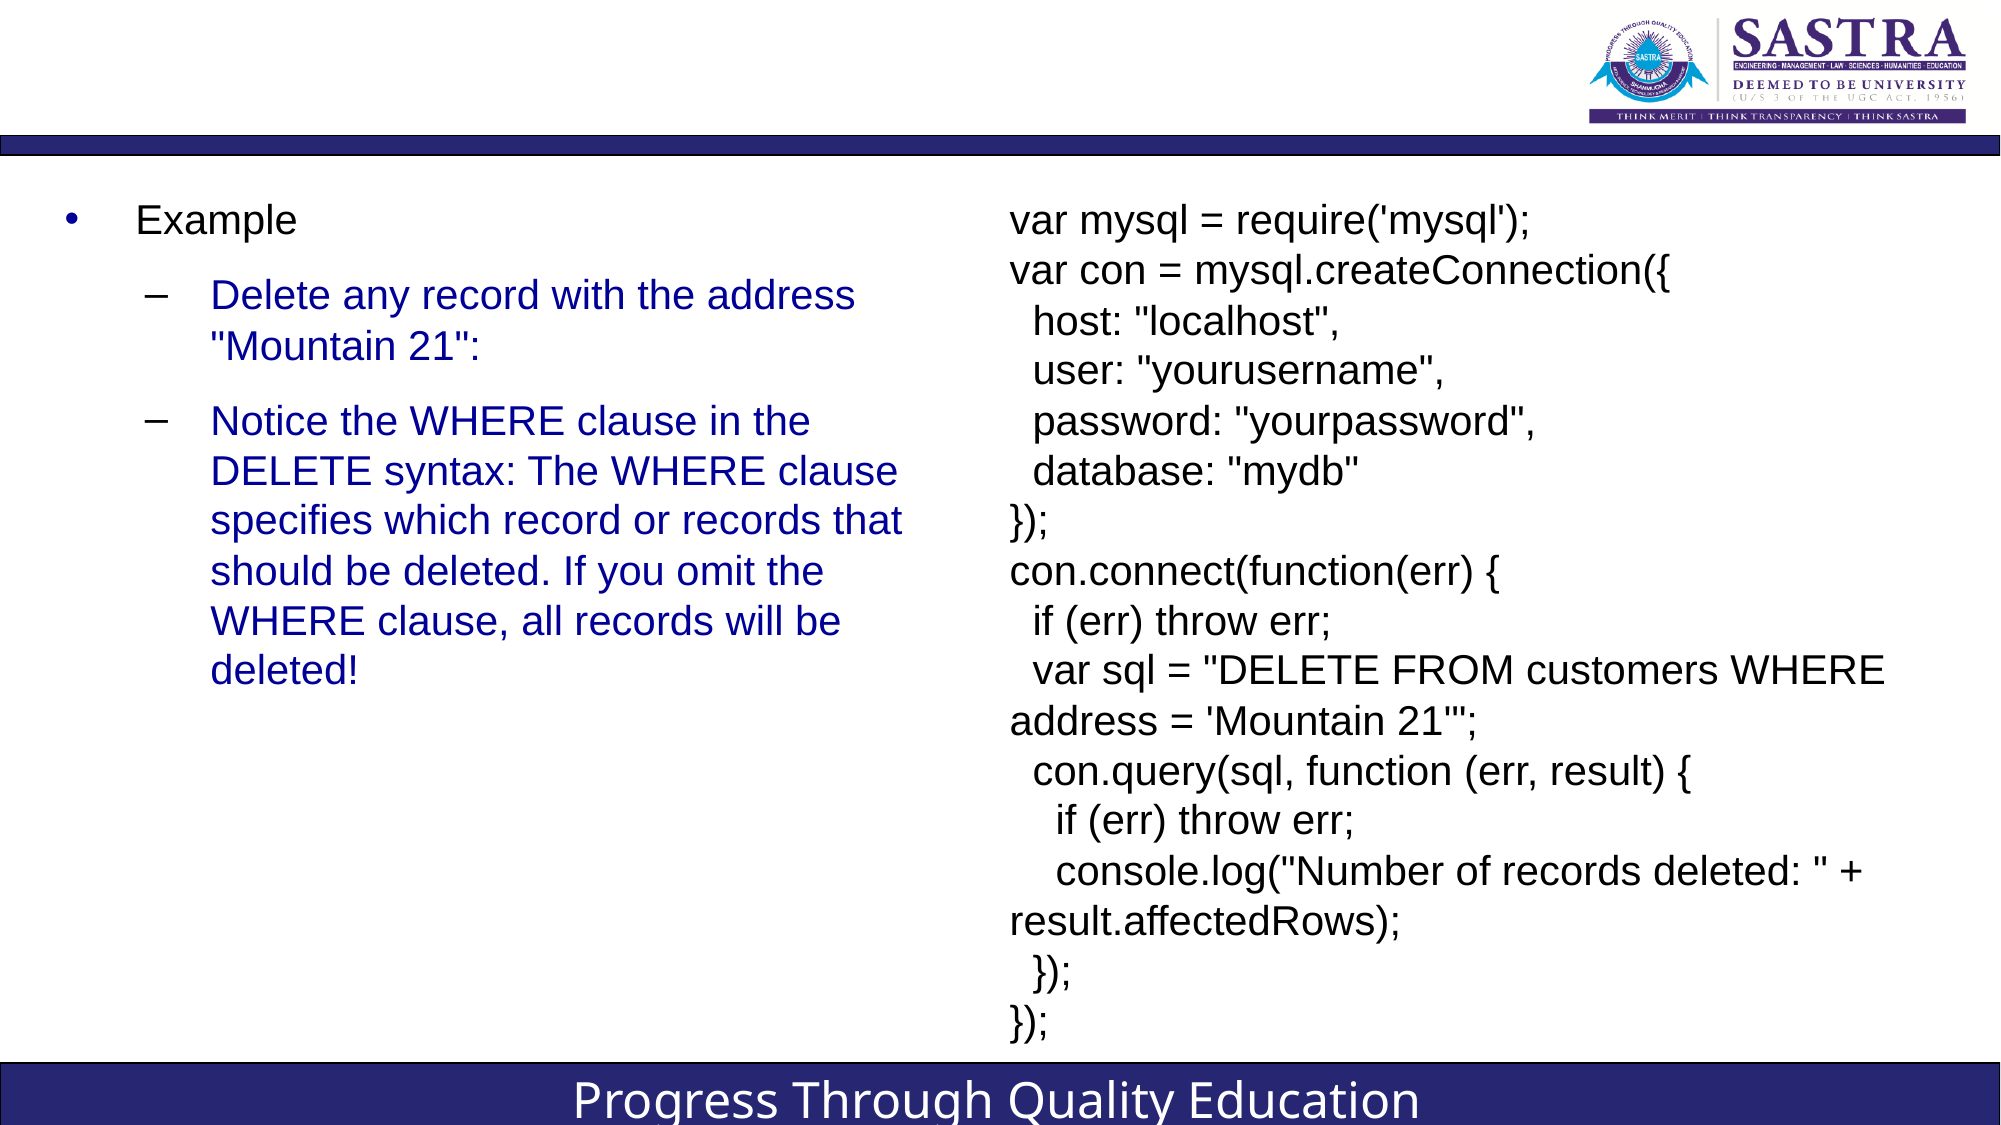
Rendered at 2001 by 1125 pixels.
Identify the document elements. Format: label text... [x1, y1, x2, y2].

list Example Delete any record with the address "Mountain 21": Notice the WHERE clause in the DELETE syntax: The WHERE clause specifies which record or records that should be deleted. If you omit the WHERE clause, all records will be deleted! [43, 184, 977, 1047]
picture [1566, 10, 1989, 130]
list var mysql = require('mysql'); var con = mysql.createConnection({ host: "localhost", user: "yourusername", password: "yourpassword", database: "mydb" }); con.connect(function(err) { if (err) throw err; var sql = "DELETE FROM customers WHERE address = 'Mountain 21'"; con.query(sql, function (err, result) { if (err) throw err; console.log("Number of records deleted: " + result.affectedRows); }); }); [988, 184, 1959, 1047]
